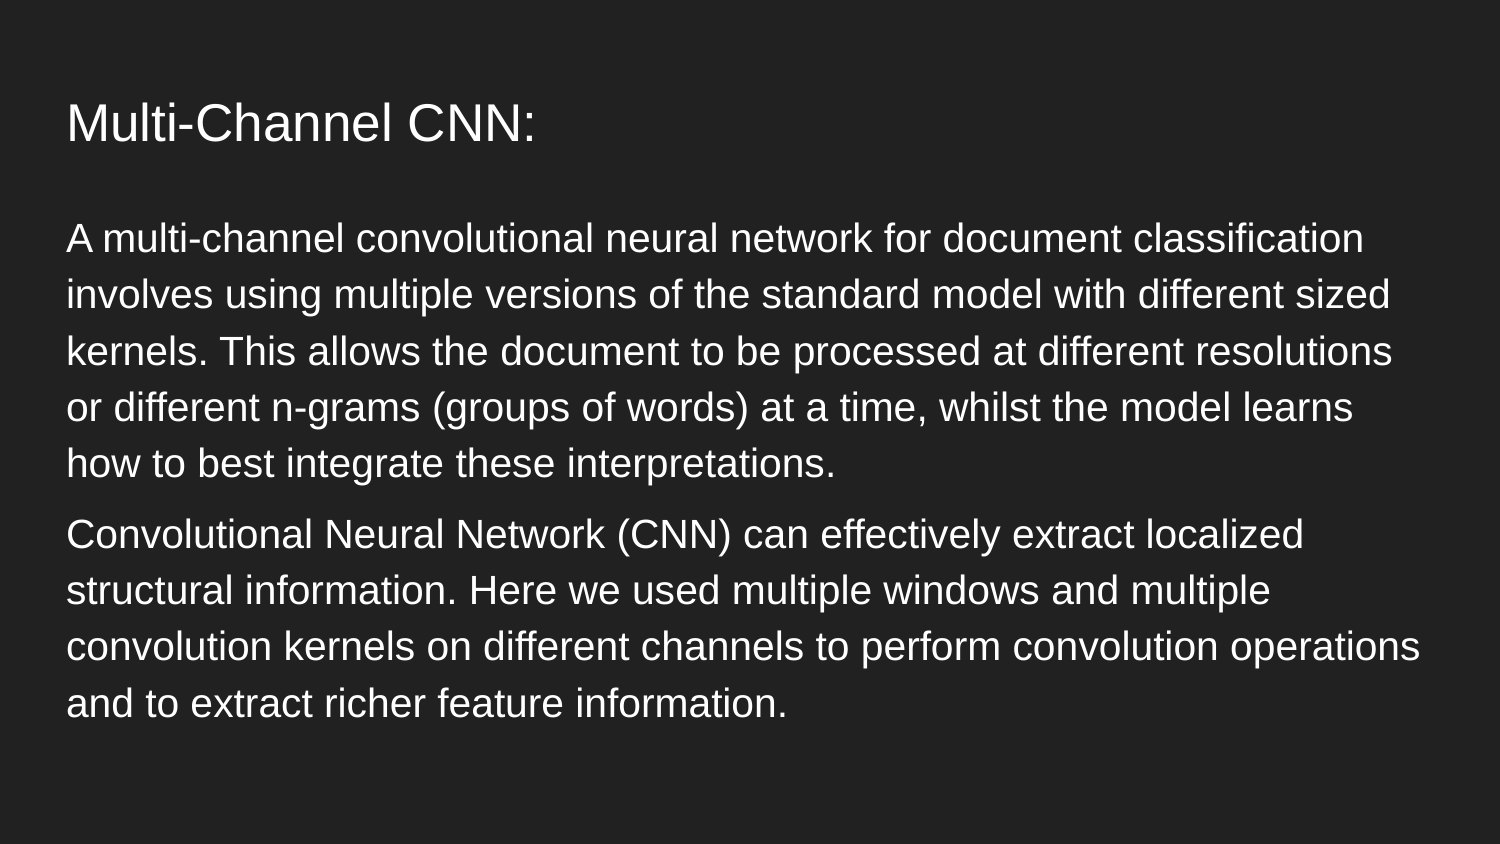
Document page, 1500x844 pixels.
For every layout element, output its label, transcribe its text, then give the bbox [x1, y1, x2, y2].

list A multi-channel convolutional neural network for document classification involves using multiple versions of the standard model with different sized kernels. This allows the document to be processed at different resolutions or different n-grams (groups of words) at a time, whilst the model learns how to best integrate these interpretations. Convolutional Neural Network (CNN) can effectively extract localized structural information. Here we used multiple windows and multiple convolution kernels on different channels to perform convolution operations and to extract richer feature information. [51, 189, 1449, 750]
title Multi-Channel CNN: [51, 72, 1449, 167]
